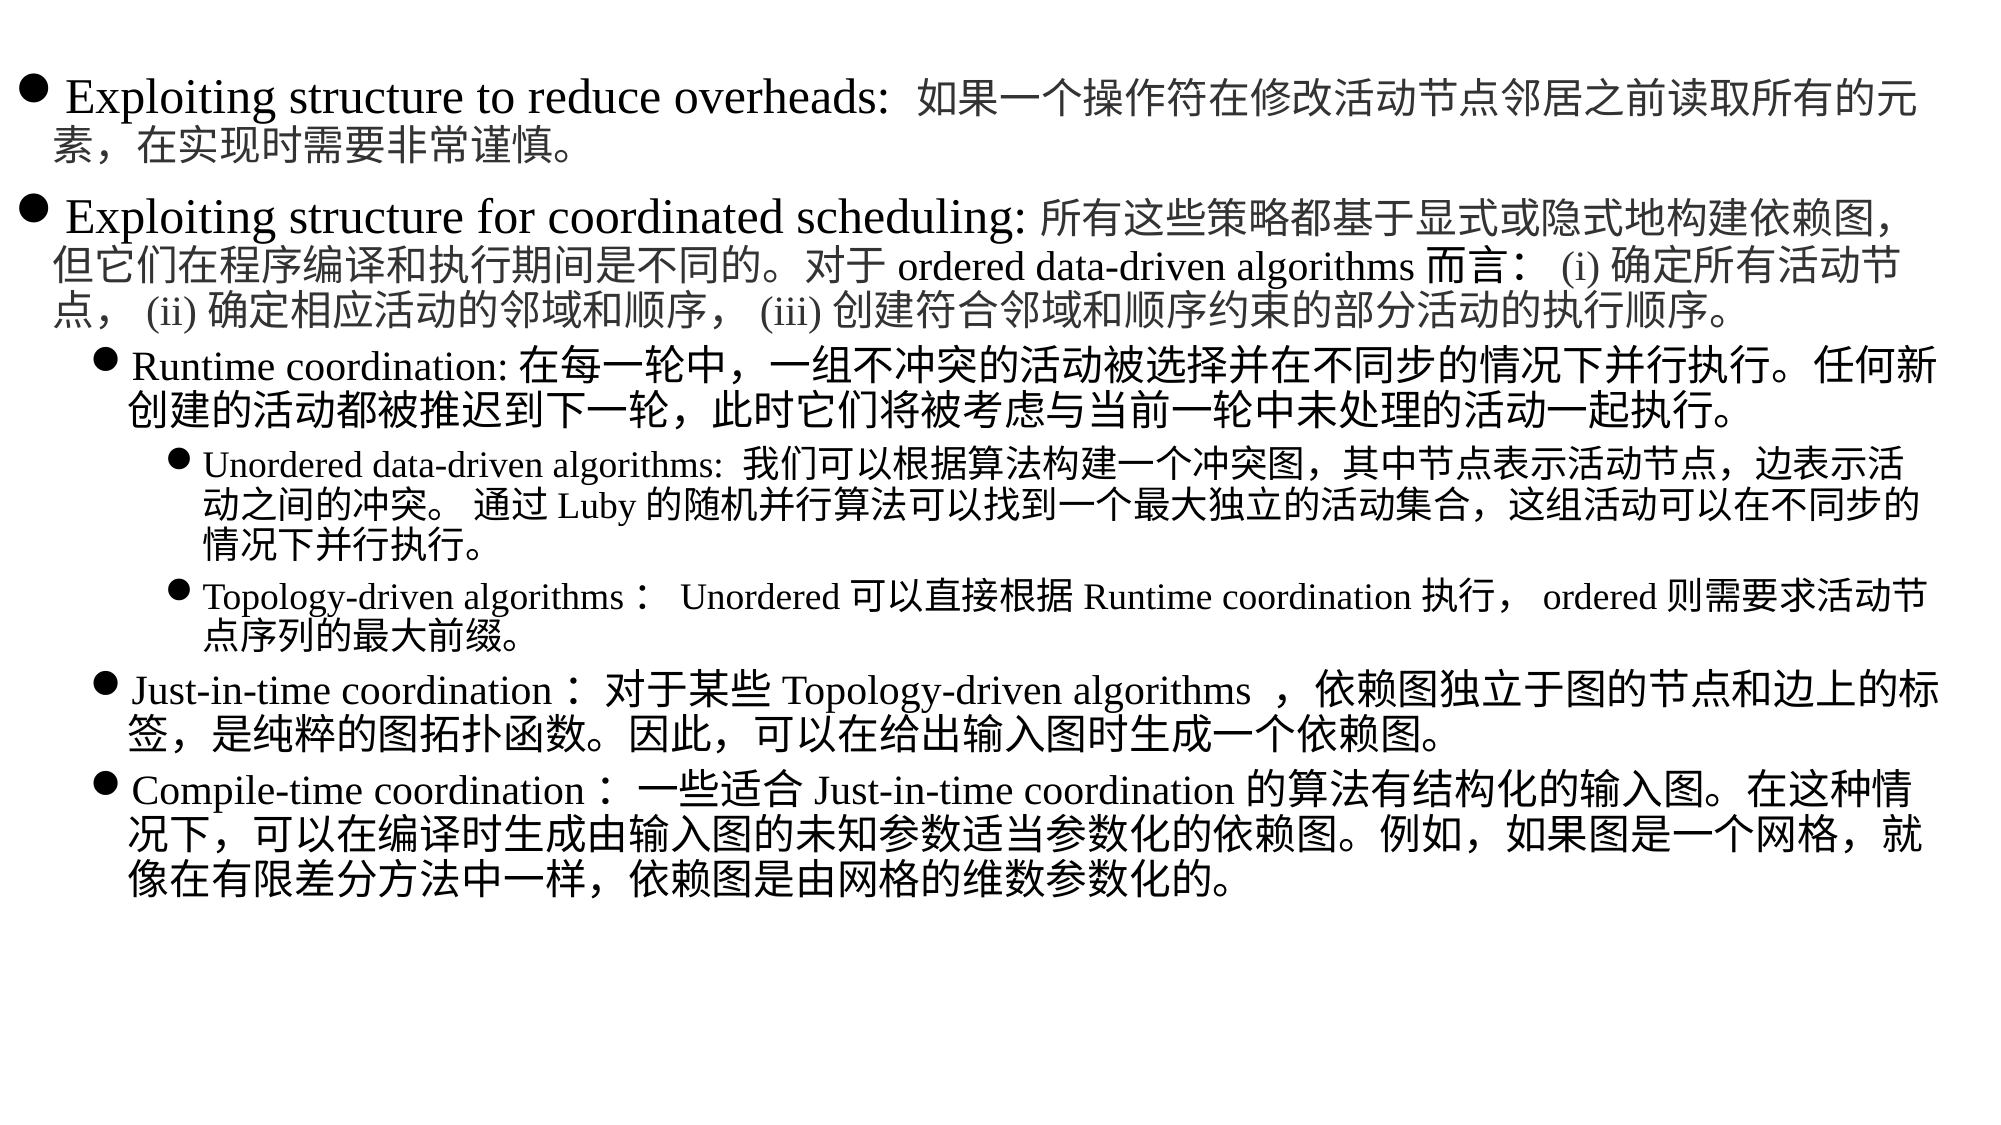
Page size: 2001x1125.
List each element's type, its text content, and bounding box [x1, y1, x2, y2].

list Exploiting structure to reduce overheads: 如果一个操作符在修改活动节点邻居之前读取所有的元素，在实现时需要非常谨慎。 Exploiting structure for coordinated scheduling:所有这些策略都基于显式或隐式地构建依赖图，但它们在程序编译和执行期间是不同的。对于ordered data-driven algorithms而言：(i)确定所有活动节点，(ii)确定相应活动的邻域和顺序，(iii)创建符合邻域和顺序约束的部分活动的执行顺序。 Runtime coordination:在每一轮中，一组不冲突的活动被选择并在不同步的情况下并行执行。任何新创建的活动都被推迟到下一轮，此时它们将被考虑与当前一轮中未处理的活动一起执行。 Unordered data-driven algorithms: 我们可以根据算法构建一个冲突图，其中节点表示活动节点，边表示活动之间的冲突。 通过Luby的随机并行算法可以找到一个最大独立的活动集合，这组活动可以在不同步的情况下并行执行。 Topology-driven algorithms：Unordered可以直接根据Runtime coordination执行，ordered则需要求活动节点序列的最大前缀。 Just-in-time coordination：对于某些Topology-driven algorithms ，依赖图独立于图的节点和边上的标签，是纯粹的图拓扑函数。因此，可以在给出输入图时生成一个依赖图。 Compile-time coordination：一些适合Just-in-time coordination的算法有结构化的输入图。在这种情况下，可以在编译时生成由输入图的未知参数适当参数化的依赖图。例如，如果图是一个网格，就像在有限差分方法中一样，依赖图是由网格的维数参数化的。 [0, 62, 1956, 1125]
